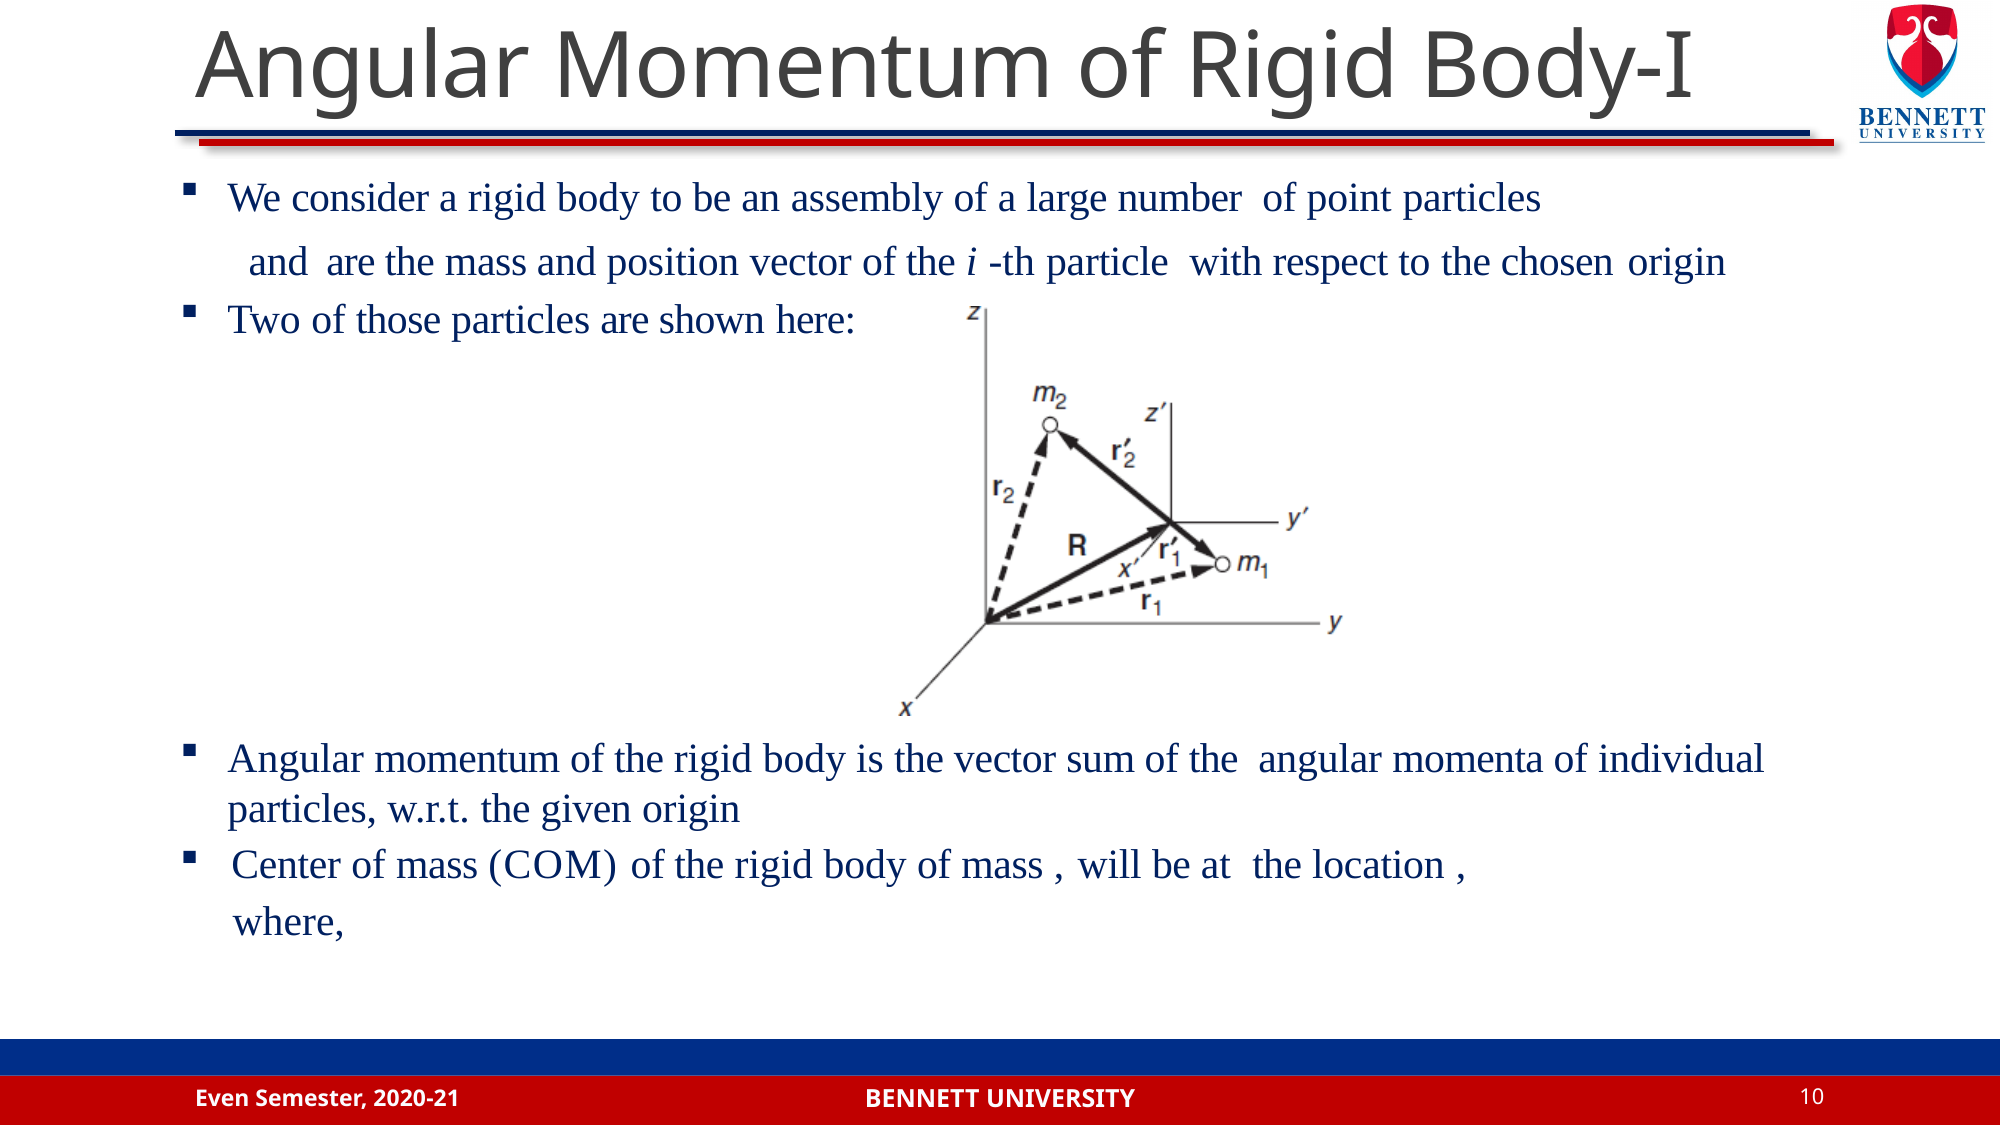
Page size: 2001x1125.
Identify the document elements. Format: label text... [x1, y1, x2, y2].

text_box [897, 306, 1344, 716]
title Angular Momentum of Rigid Body-I [180, 14, 1830, 125]
slide_number 10 [1624, 1075, 1840, 1120]
picture [1851, 1, 1993, 144]
slide_number Even Semester, 2020-21 [180, 1075, 586, 1120]
footer Bennett university [604, 1077, 1396, 1122]
